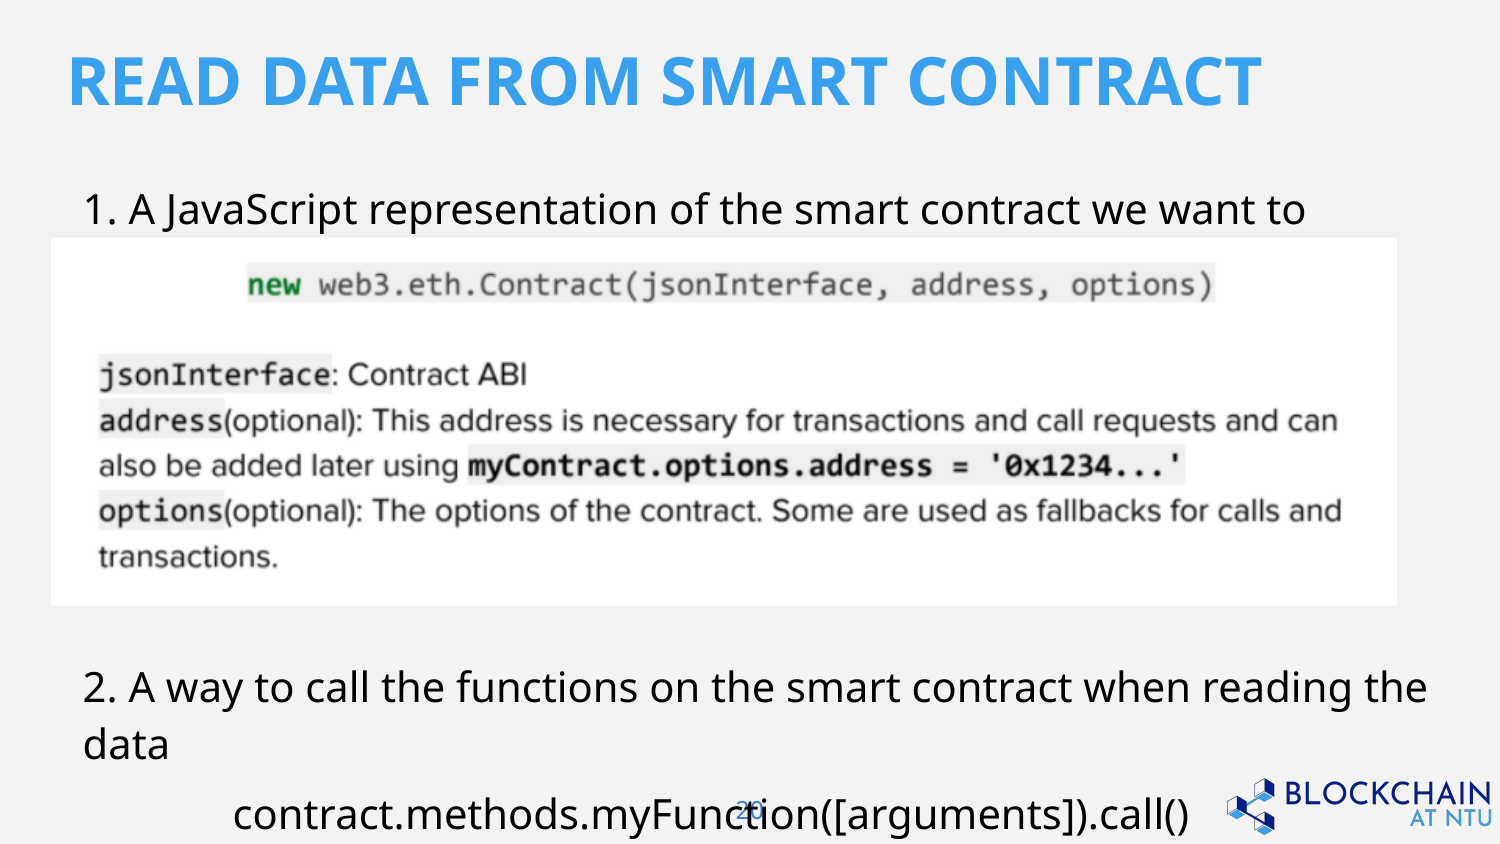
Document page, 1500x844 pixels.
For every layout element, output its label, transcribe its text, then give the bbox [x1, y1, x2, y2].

list 1. A JavaScript representation of the smart contract we want to interact with 2. A way to call the functions on the smart contract when reading the data contract.methods.myFunction([arguments]).call() [51, 160, 1449, 721]
title READ DATA FROM SMART CONTRACT [51, 16, 1449, 135]
picture [1223, 766, 1500, 844]
picture [50, 237, 1397, 606]
